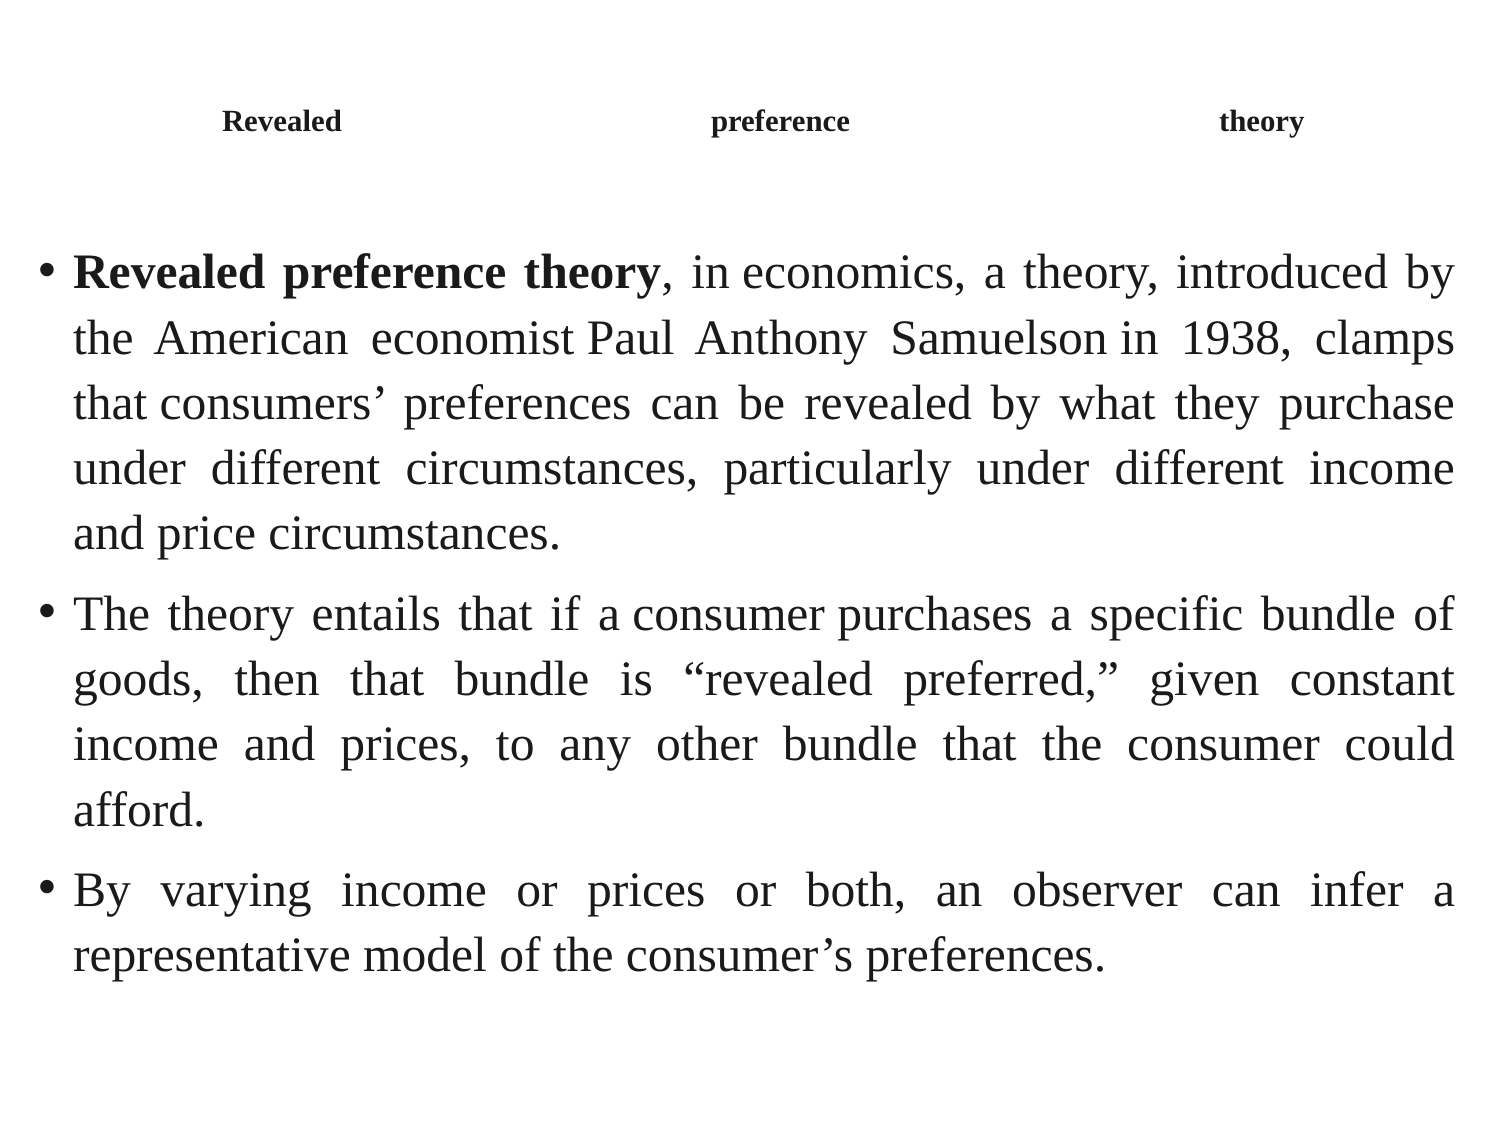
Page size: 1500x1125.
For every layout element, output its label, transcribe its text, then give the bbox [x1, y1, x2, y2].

list Revealed preference theory, in economics, a theory, introduced by the American economist Paul Anthony Samuelson in 1938, clamps that consumers’ preferences can be revealed by what they purchase under different circumstances, particularly under different income and price circumstances. The theory entails that if a consumer purchases a specific bundle of goods, then that bundle is “revealed preferred,” given constant income and prices, to any other bundle that the consumer could afford. By varying income or prices or both, an observer can infer a representative model of the consumer’s preferences. [23, 226, 1471, 1095]
title Revealed preference theory [207, 59, 1321, 188]
